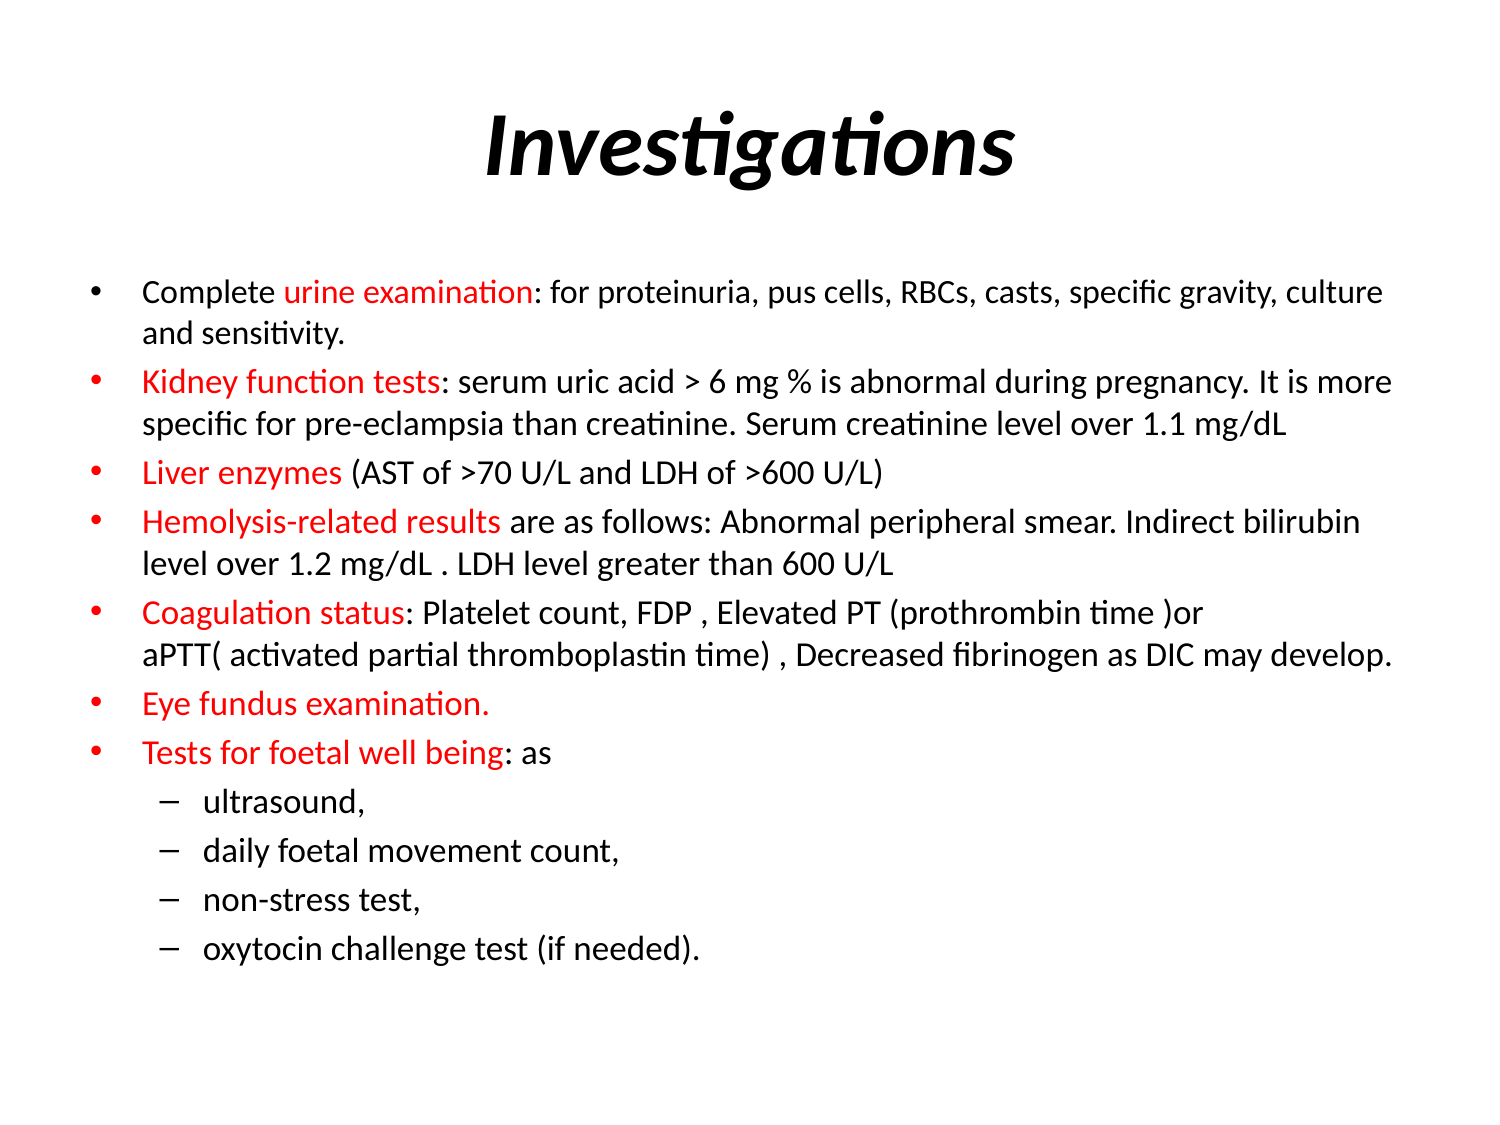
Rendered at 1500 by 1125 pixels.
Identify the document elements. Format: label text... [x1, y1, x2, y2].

title Investigations [75, 45, 1425, 233]
list Complete urine examination: for proteinuria, pus cells, RBCs, casts, specific gravity, culture and sensitivity. Kidney function tests: serum uric acid > 6 mg % is abnormal during pregnancy. It is more specific for pre-eclampsia than creatinine. Serum creatinine level over 1.1 mg/dL Liver enzymes (AST of >70 U/L and LDH of >600 U/L) Hemolysis-related results are as follows: Abnormal peripheral smear. Indirect bilirubin level over 1.2 mg/dL . LDH level greater than 600 U/L Coagulation status: Platelet count, FDP , Elevated PT (prothrombin time )or aPTT( activated partial thromboplastin time) , Decreased fibrinogen as DIC may develop. Eye fundus examination. Tests for foetal well being: as ultrasound, daily foetal movement count, non-stress test, oxytocin challenge test (if needed). [75, 262, 1425, 1005]
